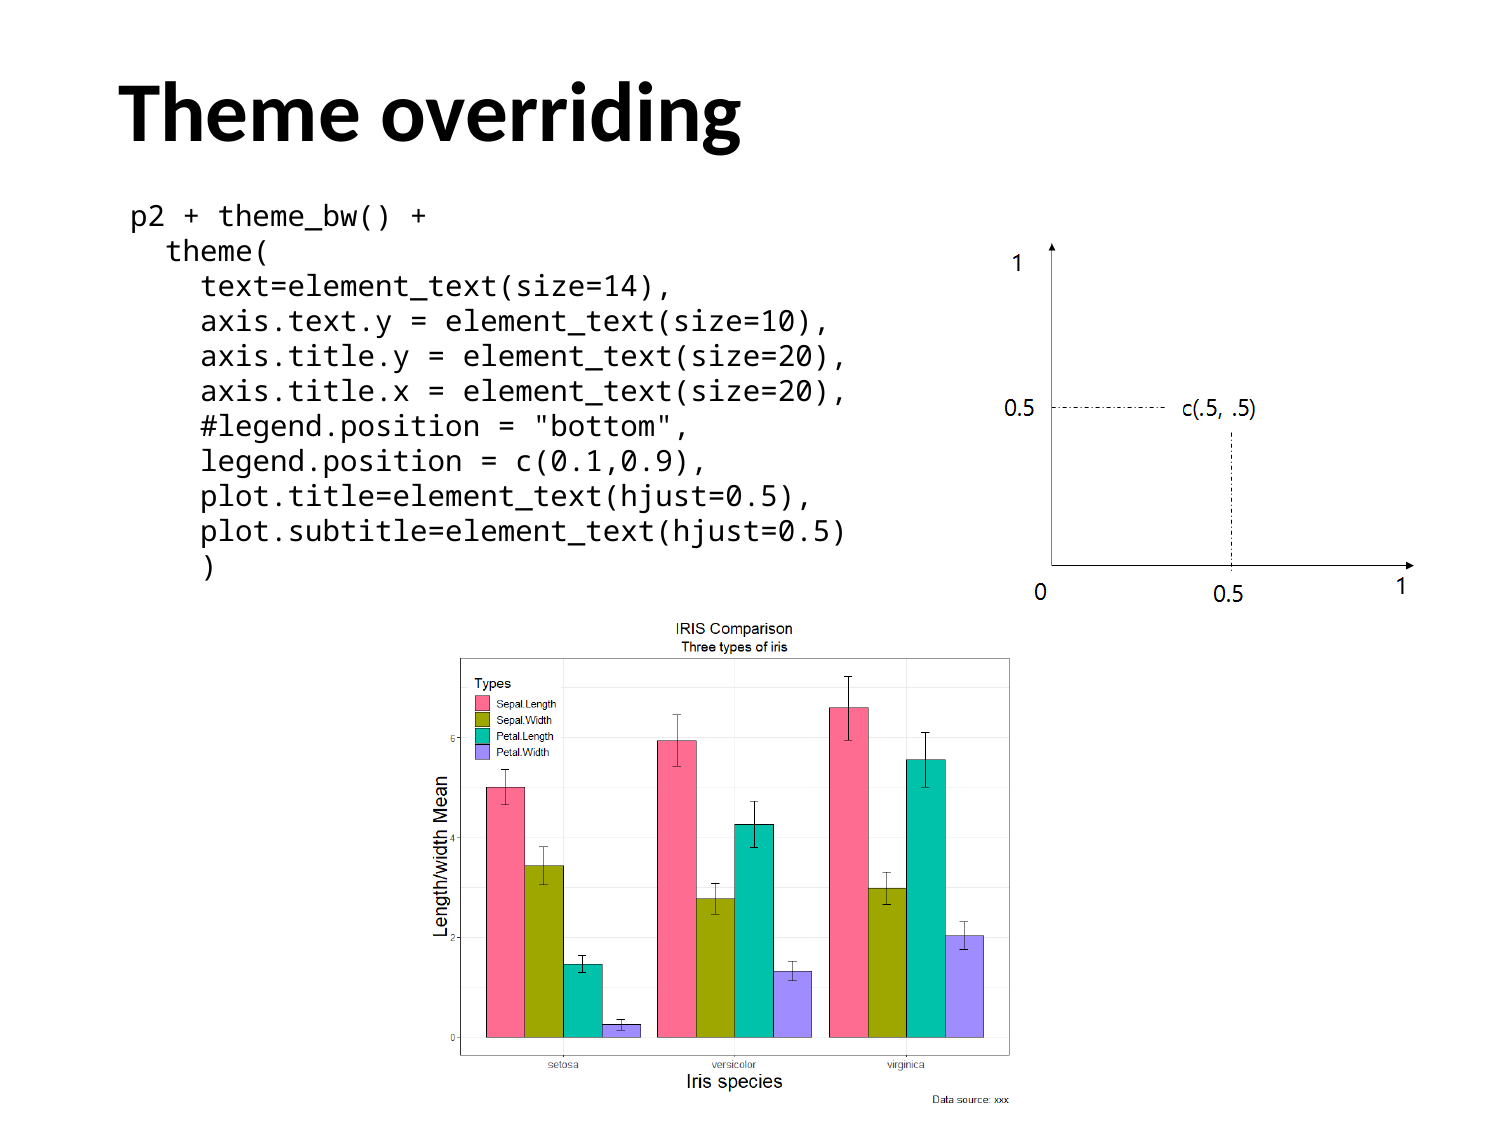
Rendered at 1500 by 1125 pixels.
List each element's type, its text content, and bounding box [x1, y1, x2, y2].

picture [426, 234, 1447, 1110]
text_box p2 + theme_bw() + theme( text=element_text(size=14), axis.text.y = element_text(size=10), axis.title.y = element_text(size=20), axis.title.x = element_text(size=20), #legend.position = "bottom", legend.position = c(0.1,0.9), plot.title=element_text(hjust=0.5), plot.subtitle=element_text(hjust=0.5) ) [115, 189, 1122, 590]
title Theme overriding [103, 59, 1397, 168]
